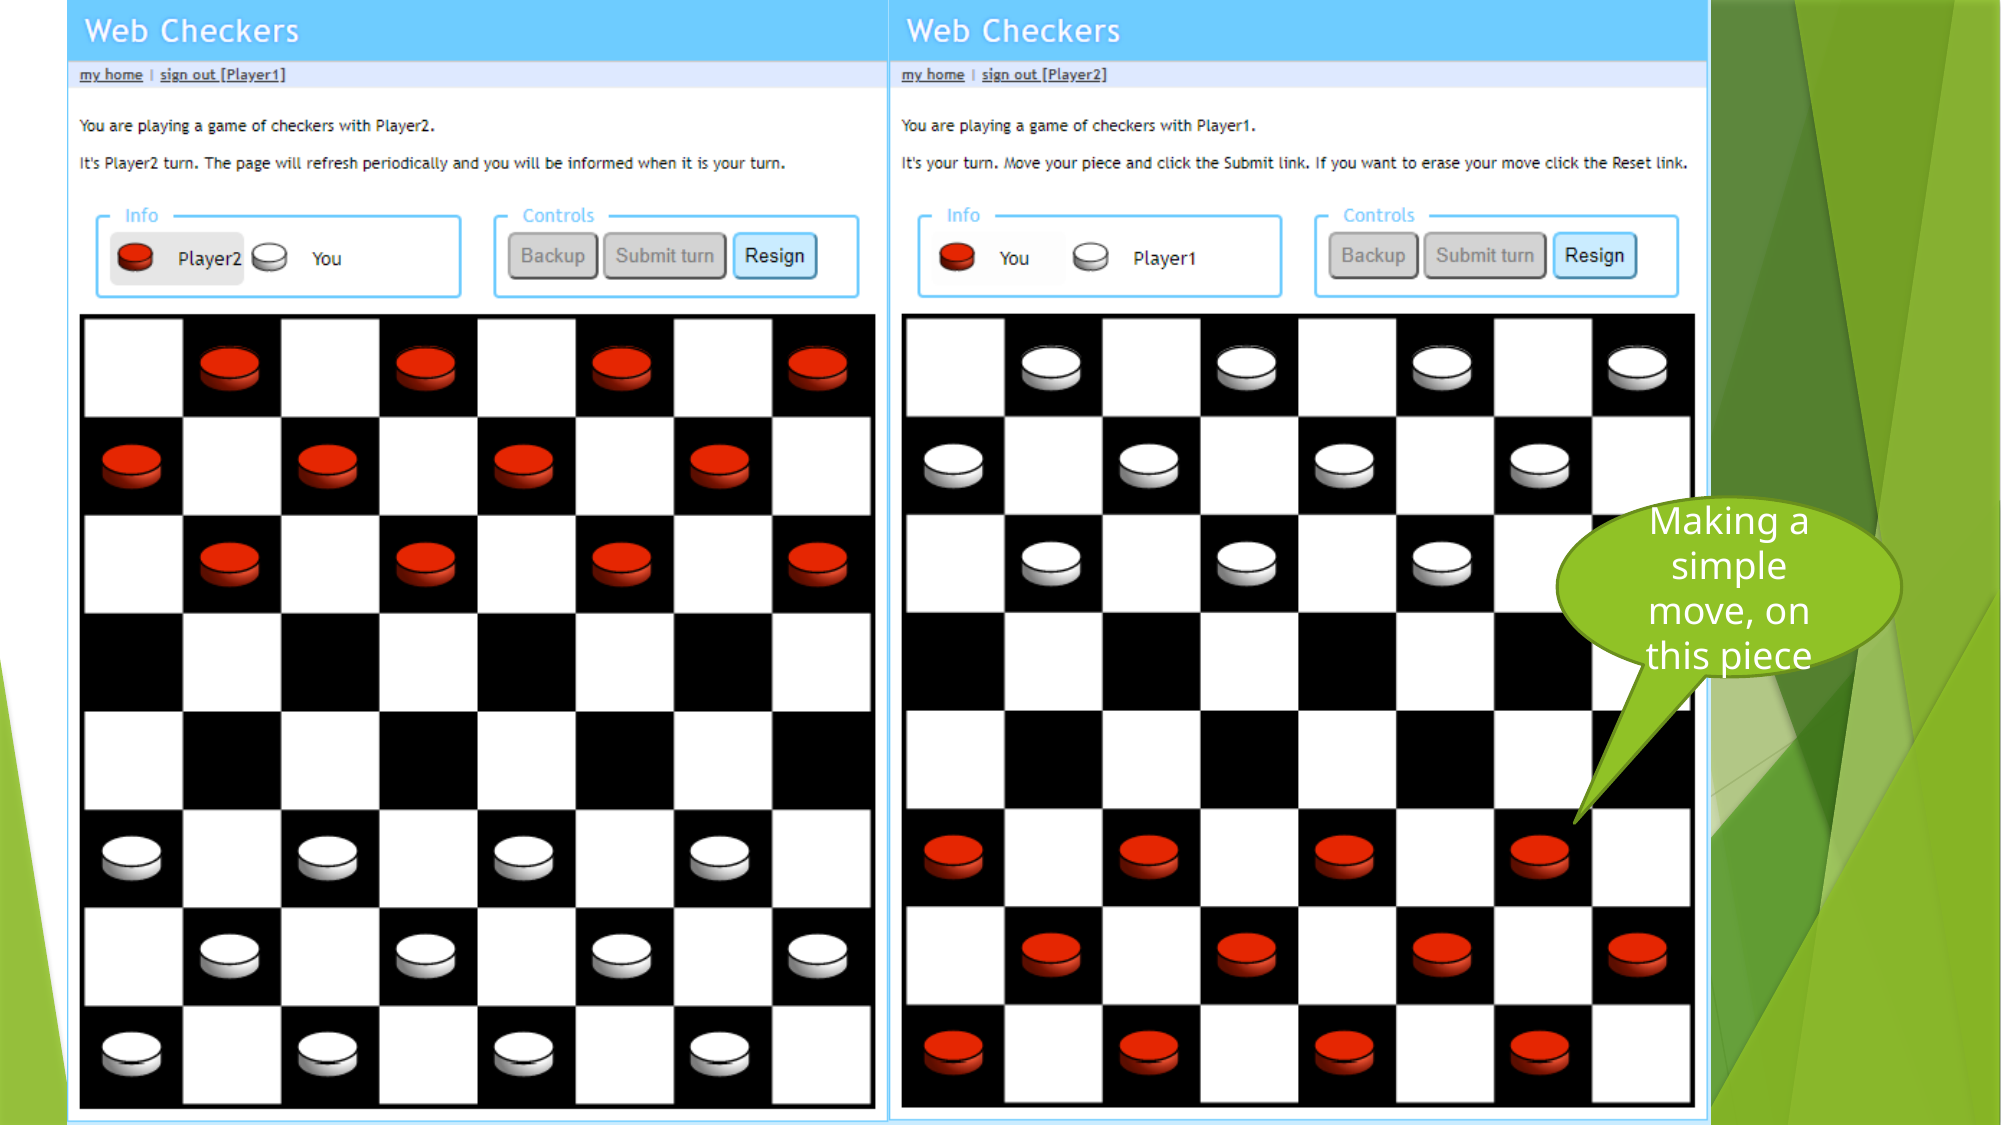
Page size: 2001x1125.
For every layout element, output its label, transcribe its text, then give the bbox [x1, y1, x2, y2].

text_box Making a simple move, on this piece [1715, 495, 1904, 679]
picture [67, 0, 1712, 1125]
